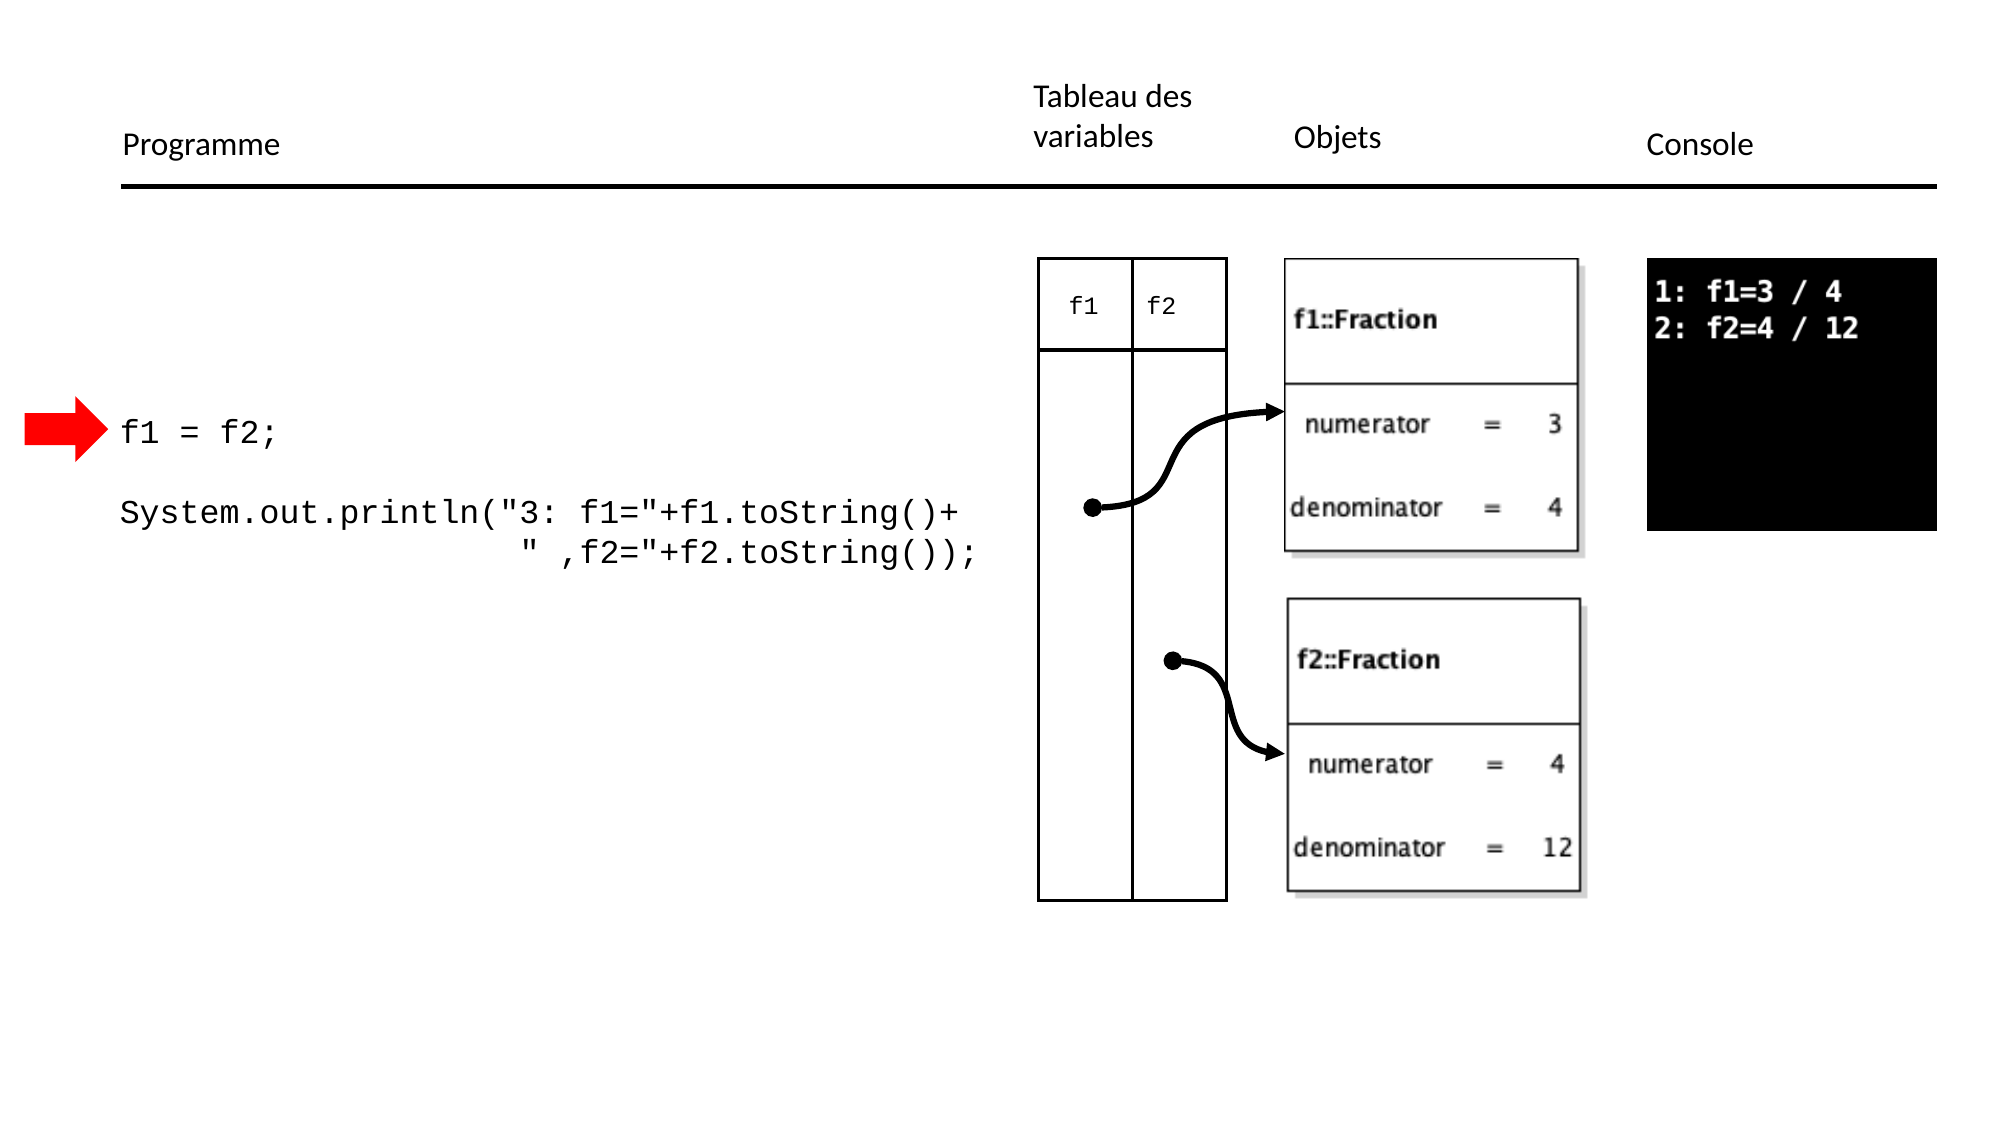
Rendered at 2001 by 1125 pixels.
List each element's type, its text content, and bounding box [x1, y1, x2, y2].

text_box Objets [1279, 107, 1482, 163]
picture [1278, 594, 1590, 903]
picture [1284, 258, 1592, 565]
text_box Console [1631, 114, 1835, 170]
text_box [1092, 411, 1285, 508]
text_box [1172, 660, 1285, 754]
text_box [1038, 258, 1227, 901]
text_box [25, 399, 107, 460]
text_box f1 = f2; System.out.println("3: f1="+f1.toString()+ " ,f2="+f2.toString()); [104, 402, 1037, 578]
text_box Programme [108, 114, 311, 170]
picture [1647, 258, 1937, 531]
text_box Tableau des variables [1018, 67, 1221, 162]
